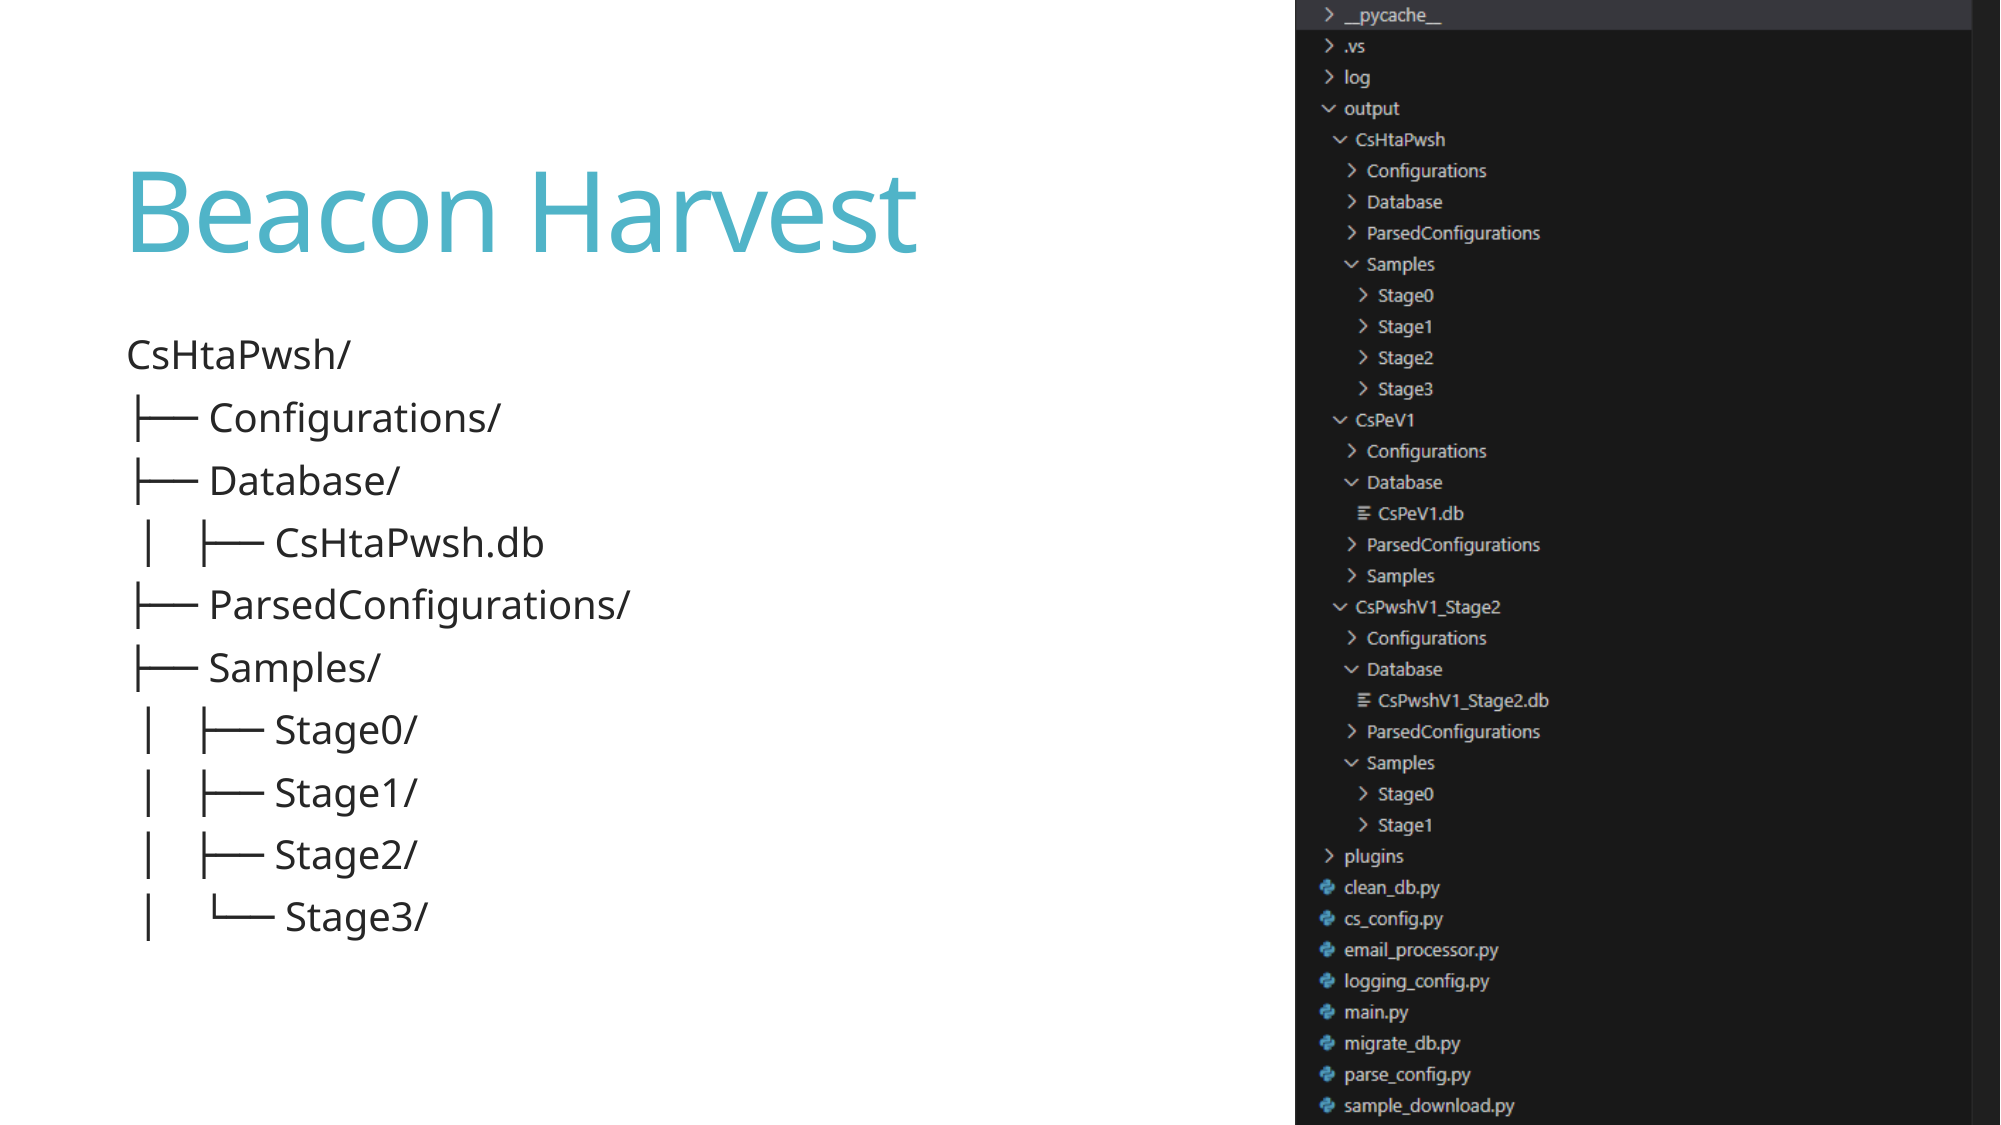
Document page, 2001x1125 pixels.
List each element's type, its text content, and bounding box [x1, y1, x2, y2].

picture [1294, 0, 2000, 1125]
title Beacon Harvest [107, 81, 1294, 354]
list CsHtaPwsh/ ├── Configurations/ ├── Database/ │ ├── CsHtaPwsh.db ├── ParsedConfigurations/ ├── Samples/ │ ├── Stage0/ │ ├── Stage1/ │ ├── Stage2/ │ └── Stage3/ [111, 329, 1294, 948]
